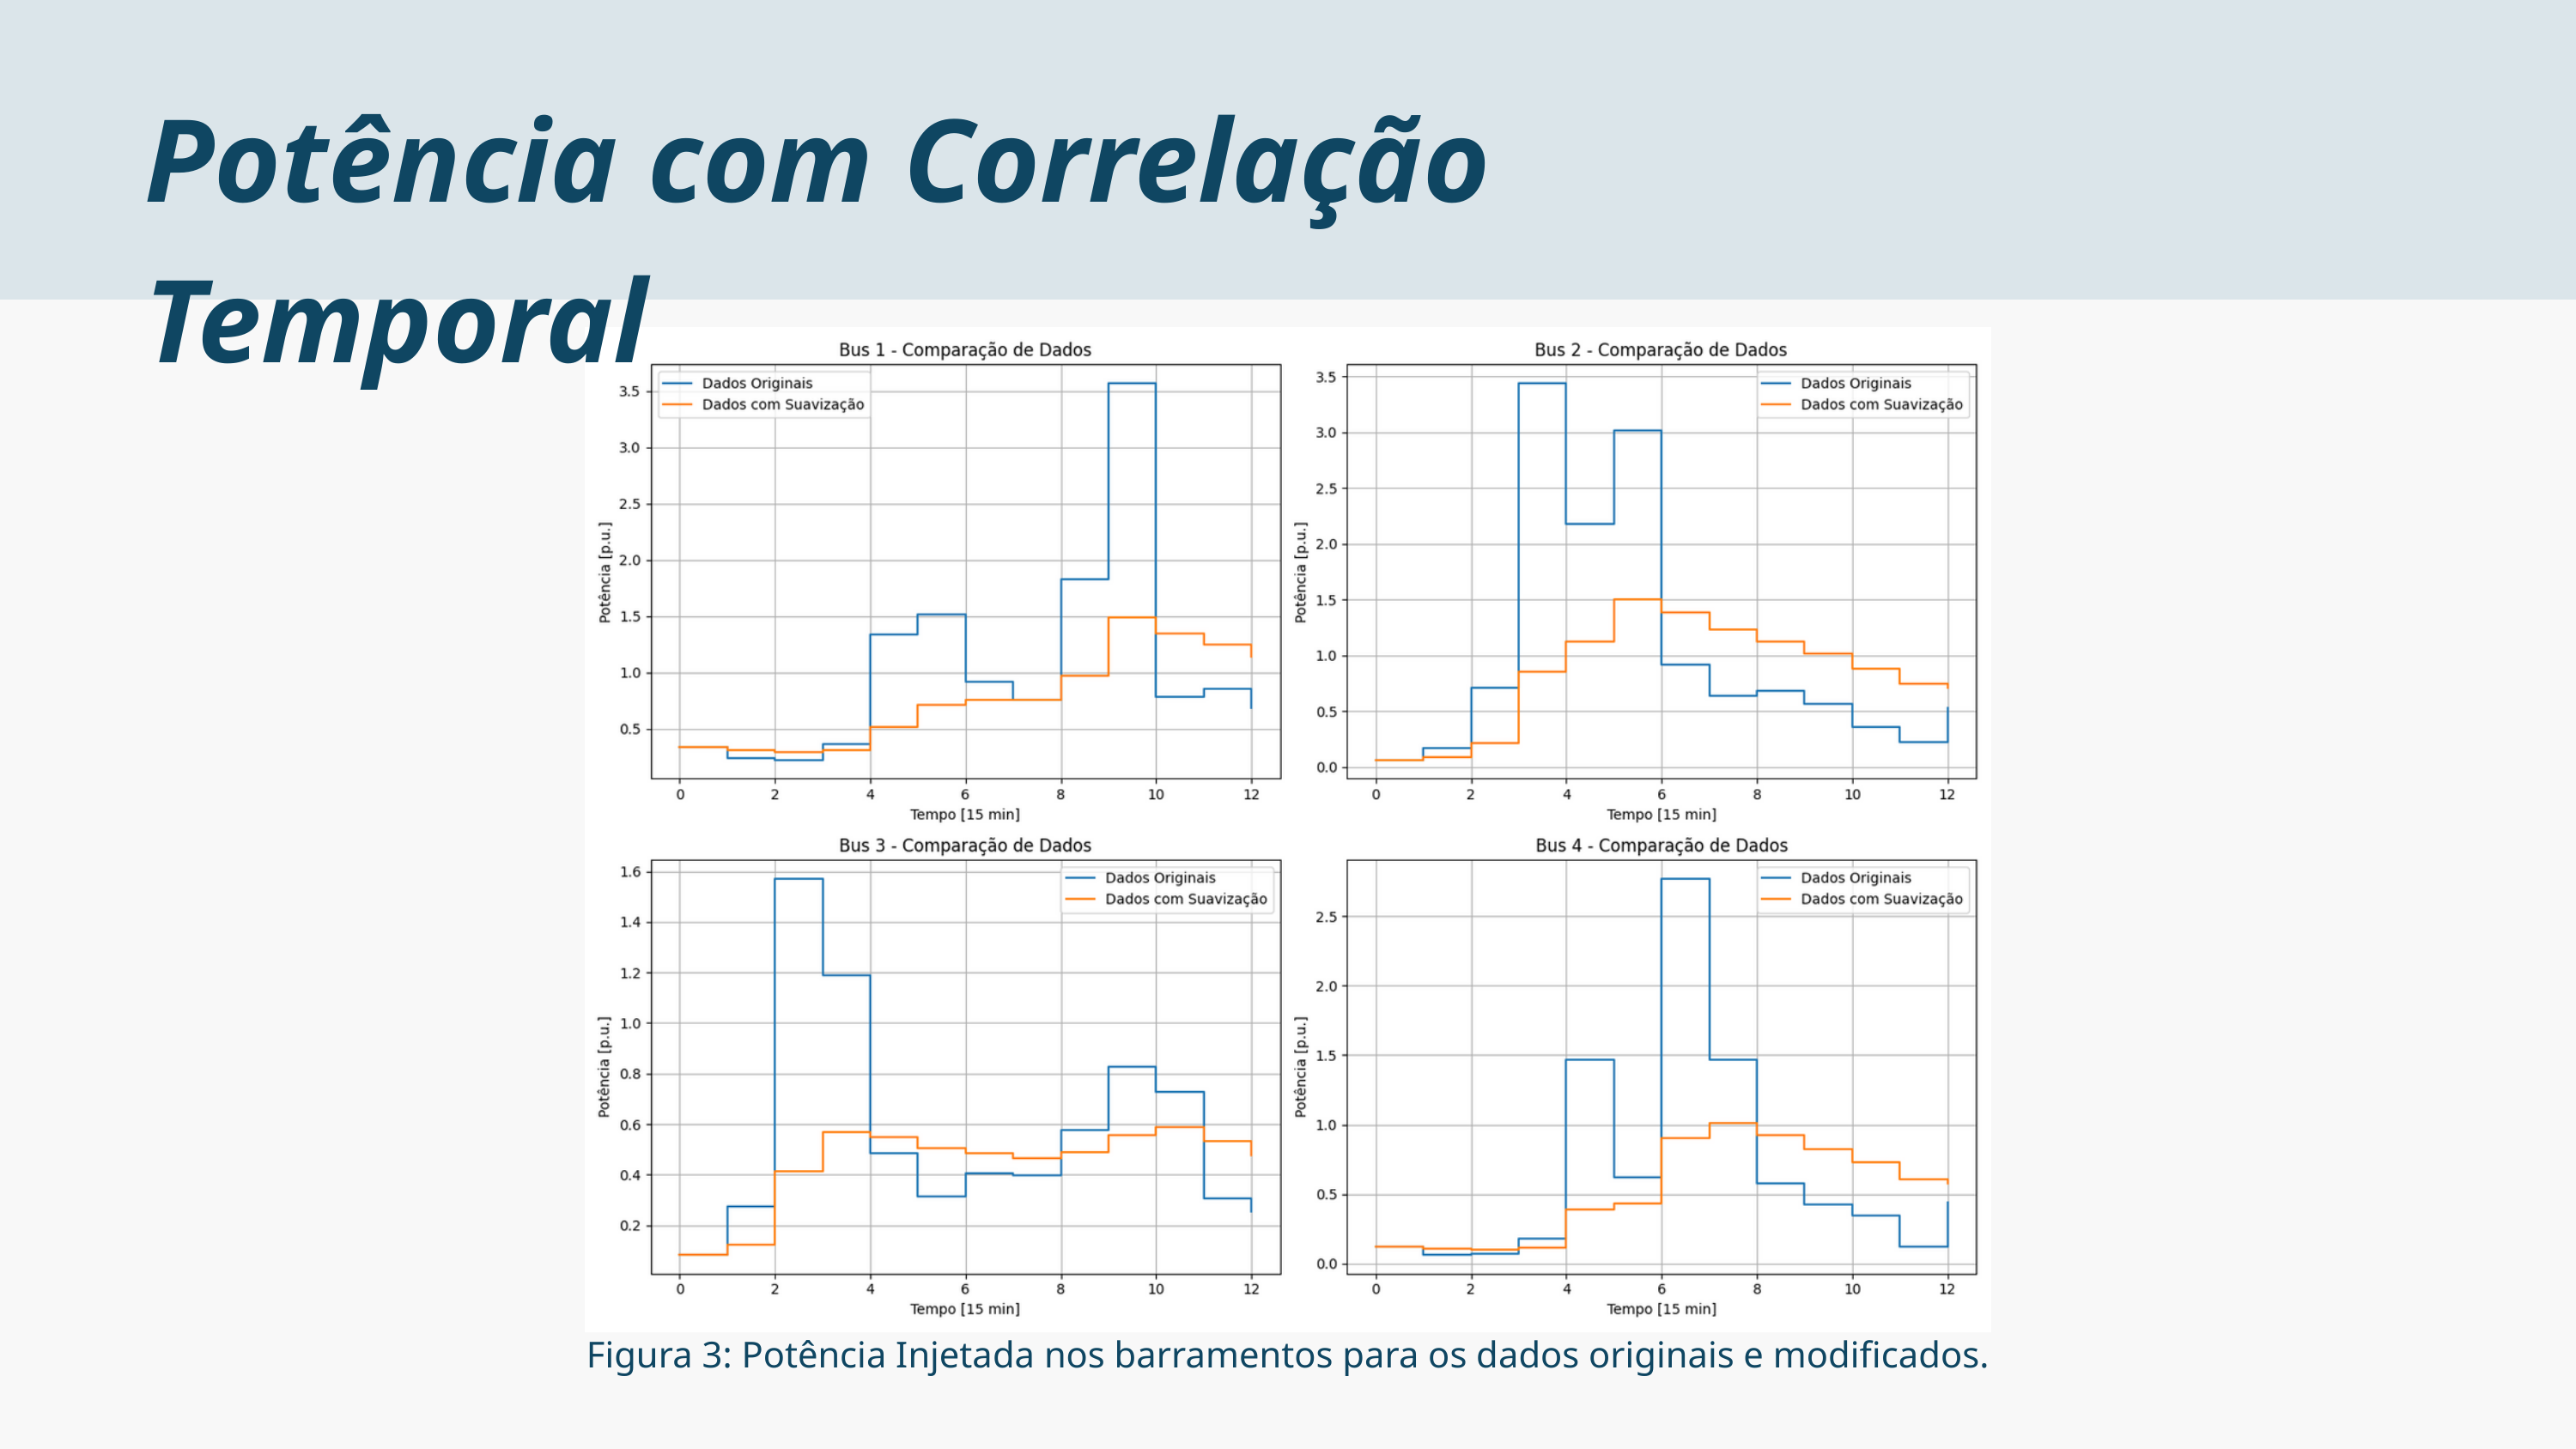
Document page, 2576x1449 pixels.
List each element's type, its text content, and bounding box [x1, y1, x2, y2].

text_box [584, 327, 1992, 1332]
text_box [0, 0, 2576, 300]
text_box Figura 3: Potência Injetada nos barramentos para os dados originais e modificados. [584, 1325, 1991, 1375]
text_box Potência com Correlação Temporal [144, 309, 1627, 386]
